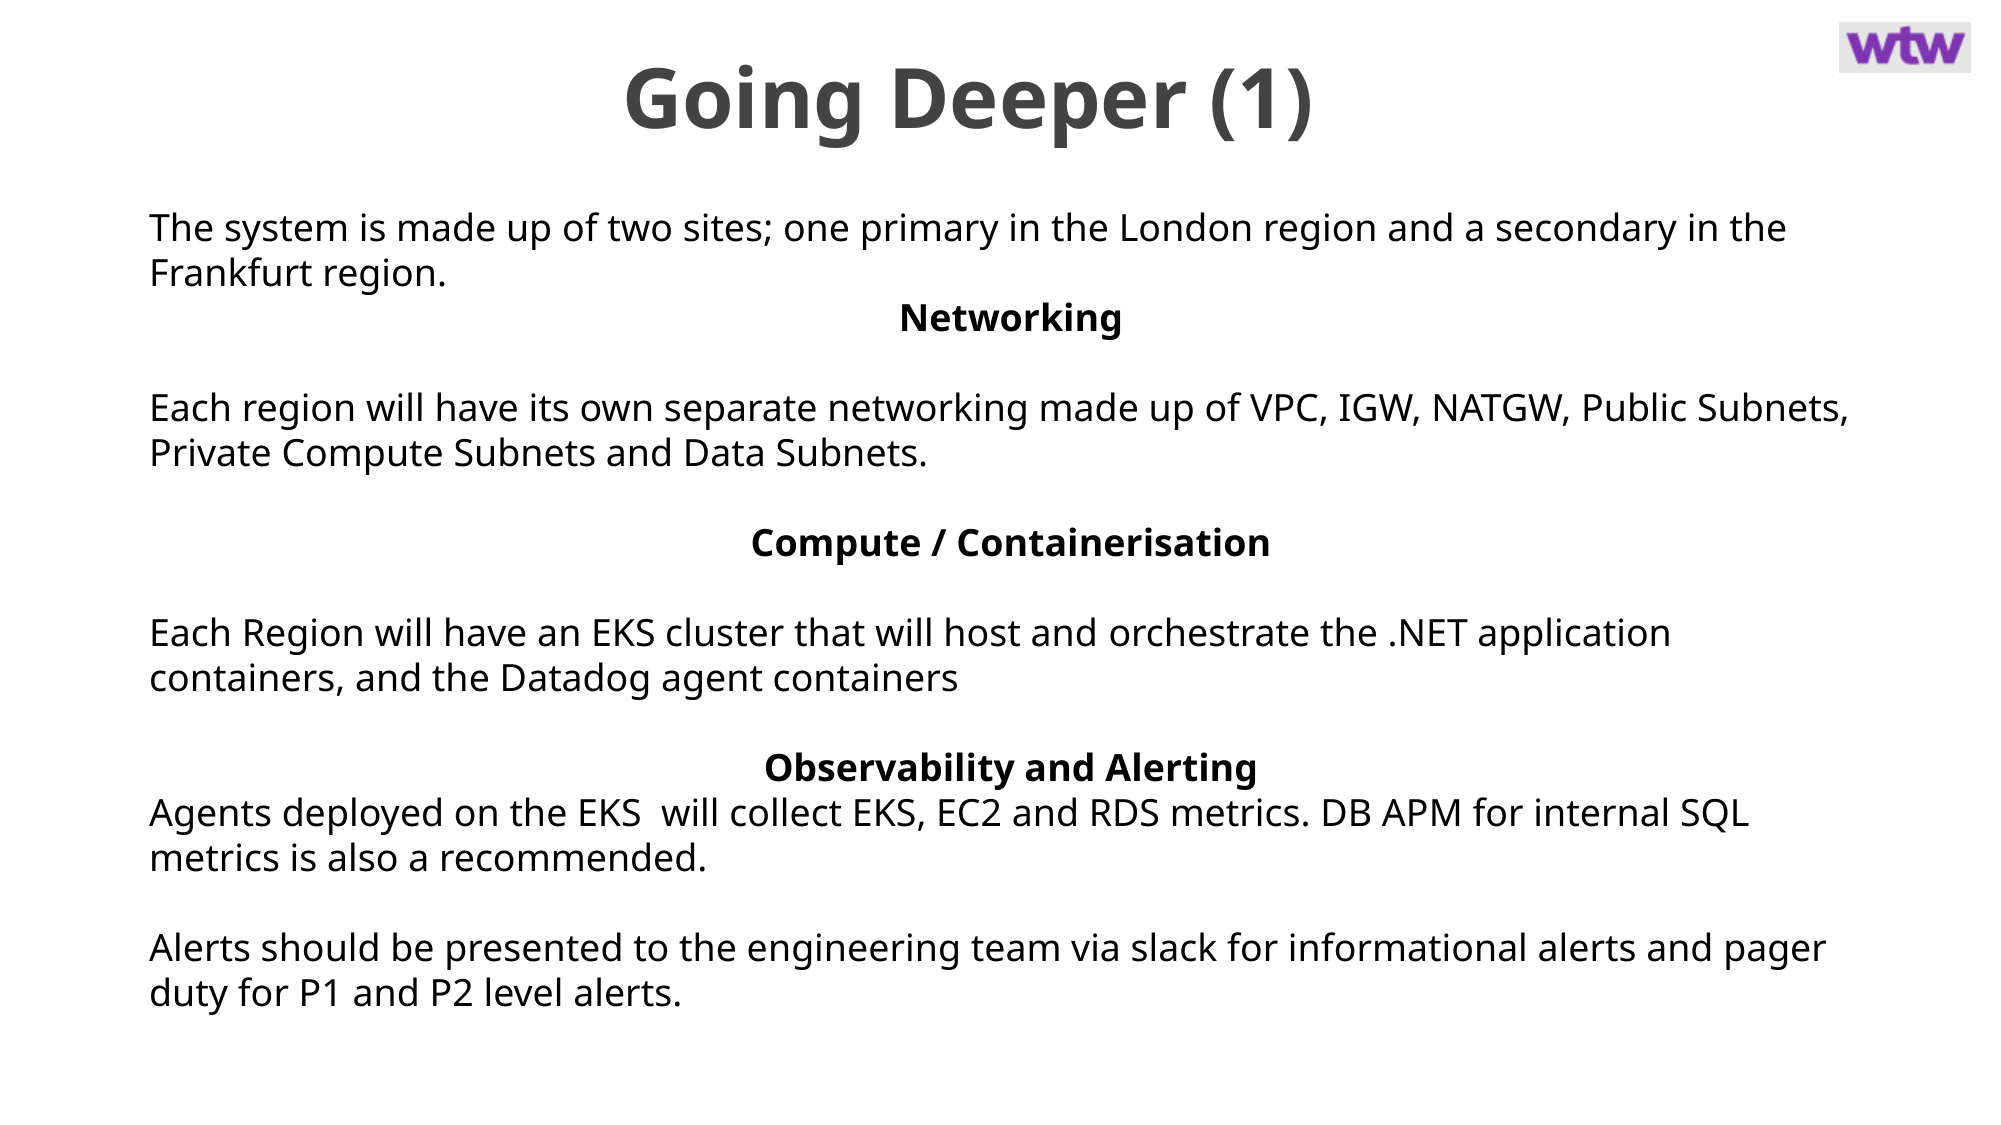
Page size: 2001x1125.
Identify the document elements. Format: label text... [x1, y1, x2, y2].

text_box Going Deeper (1) [29, 38, 1907, 289]
picture [1839, 22, 1971, 73]
text_box The system is made up of two sites; one primary in the London region and a secondary in the Frankfurt region. Networking Each region will have its own separate networking made up of VPC, IGW, NATGW, Public Subnets, Private Compute Subnets and Data Subnets. Compute / Containerisation Each Region will have an EKS cluster that will host and orchestrate the .NET application containers, and the Datadog agent containers Observability and Alerting Agents deployed on the EKS will collect EKS, EC2 and RDS metrics. DB APM for internal SQL metrics is also a recommended. Alerts should be presented to the engineering team via slack for informational alerts and pager duty for P1 and P2 level alerts. [134, 195, 1889, 1021]
